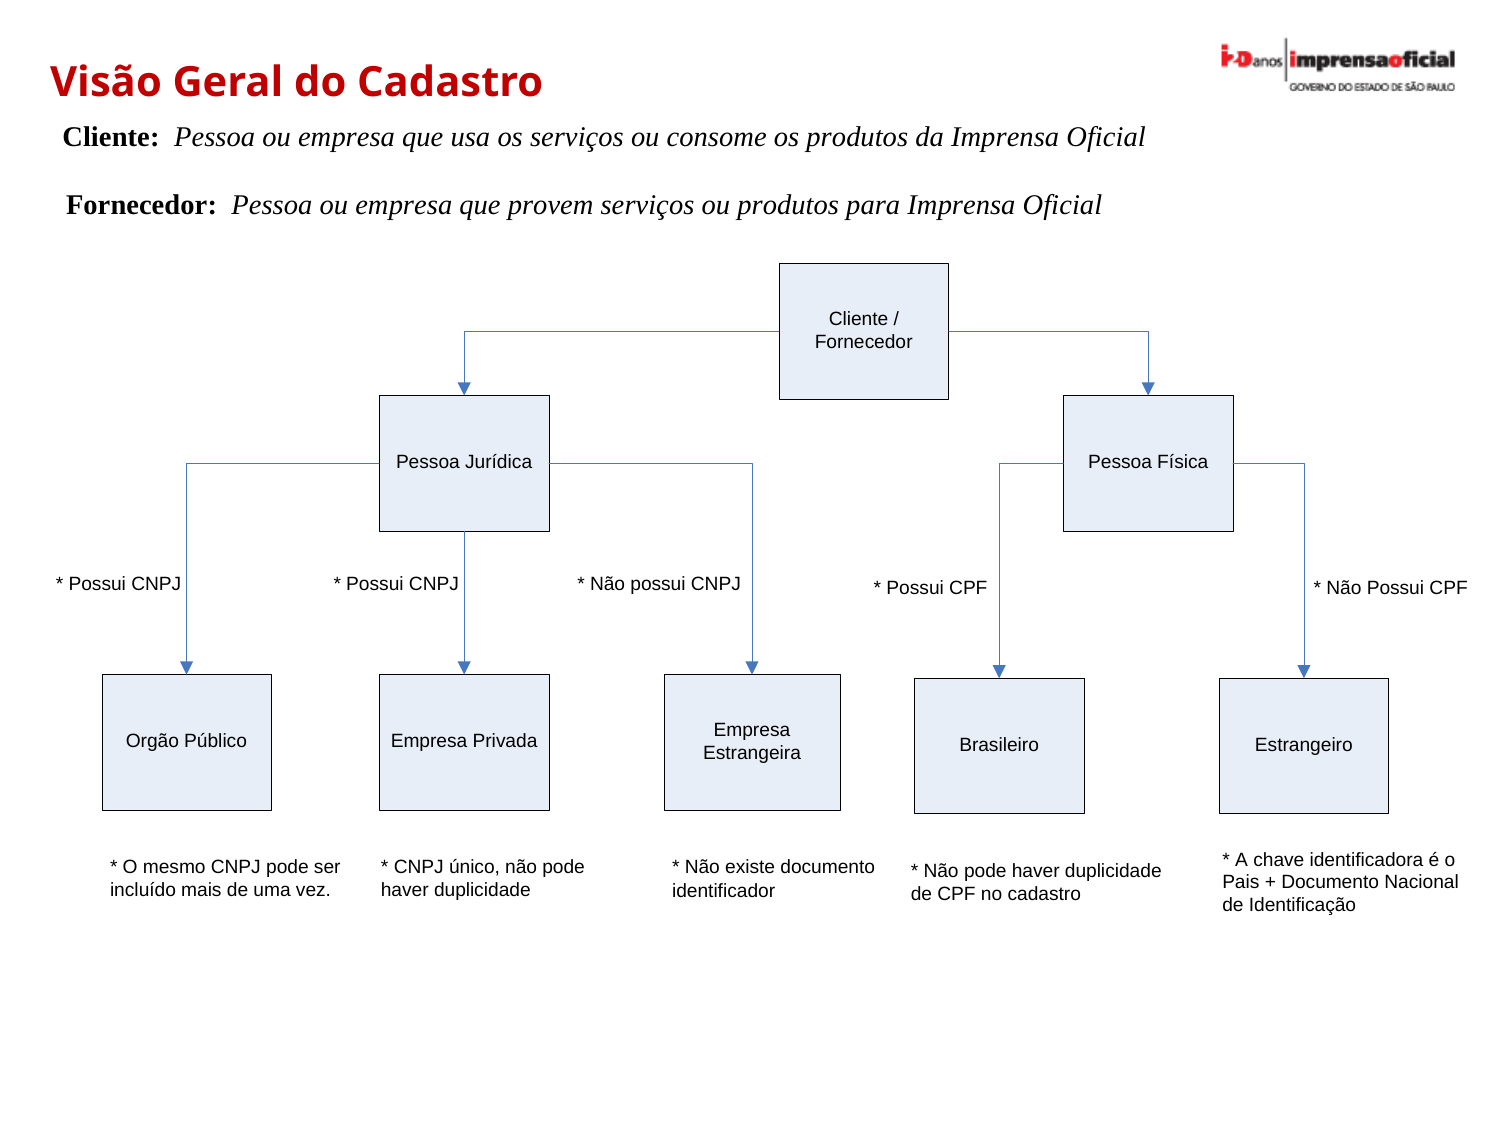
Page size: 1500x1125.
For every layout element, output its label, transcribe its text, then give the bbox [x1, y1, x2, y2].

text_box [52, 113, 1471, 921]
text_box Visão Geral do Cadastro [35, 46, 809, 112]
picture [1198, 18, 1485, 101]
